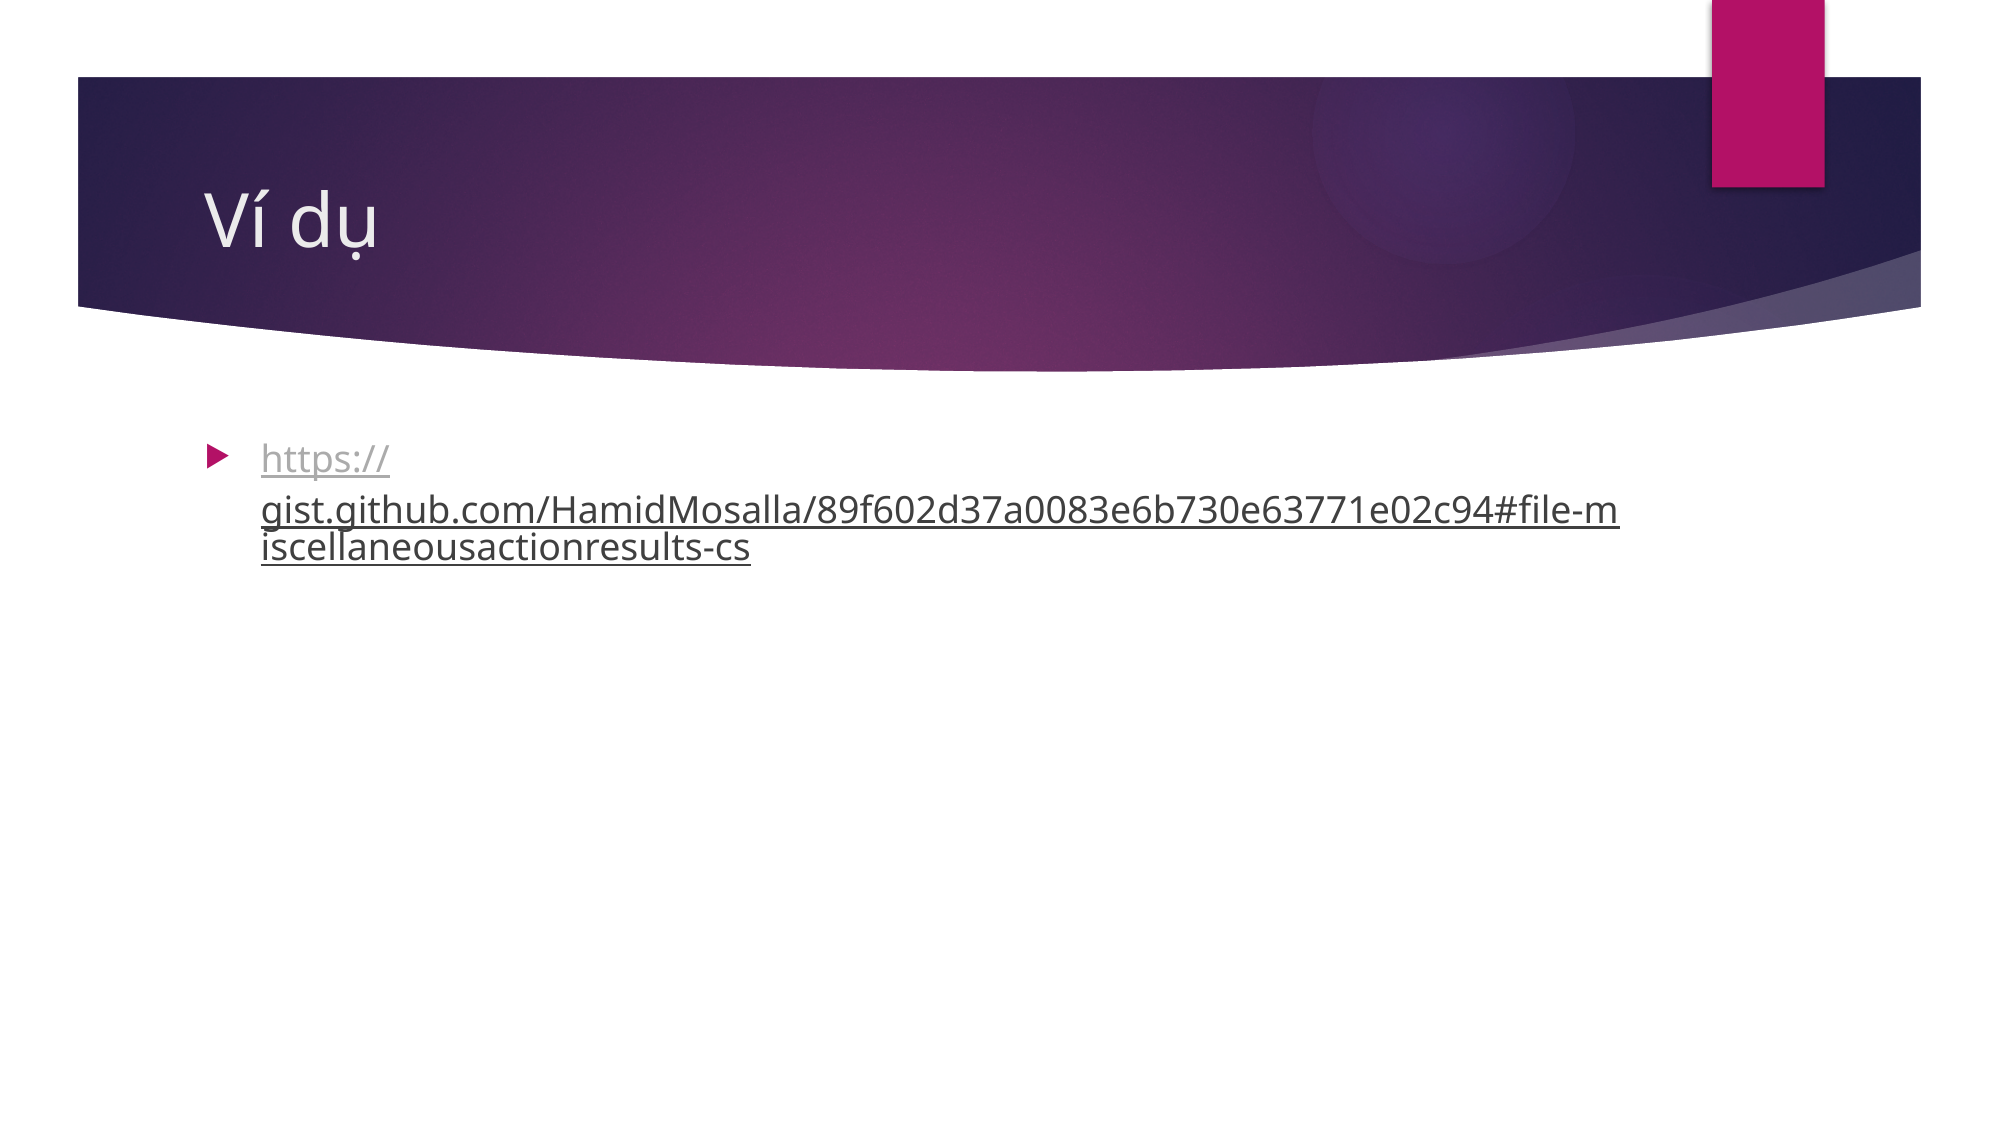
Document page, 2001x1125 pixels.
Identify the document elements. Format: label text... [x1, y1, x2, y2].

title Ví dụ [189, 159, 1627, 276]
list https://gist.github.com/HamidMosalla/89f602d37a0083e6b730e63771e02c94#file-miscellaneousactionresults-cs [189, 427, 1638, 988]
